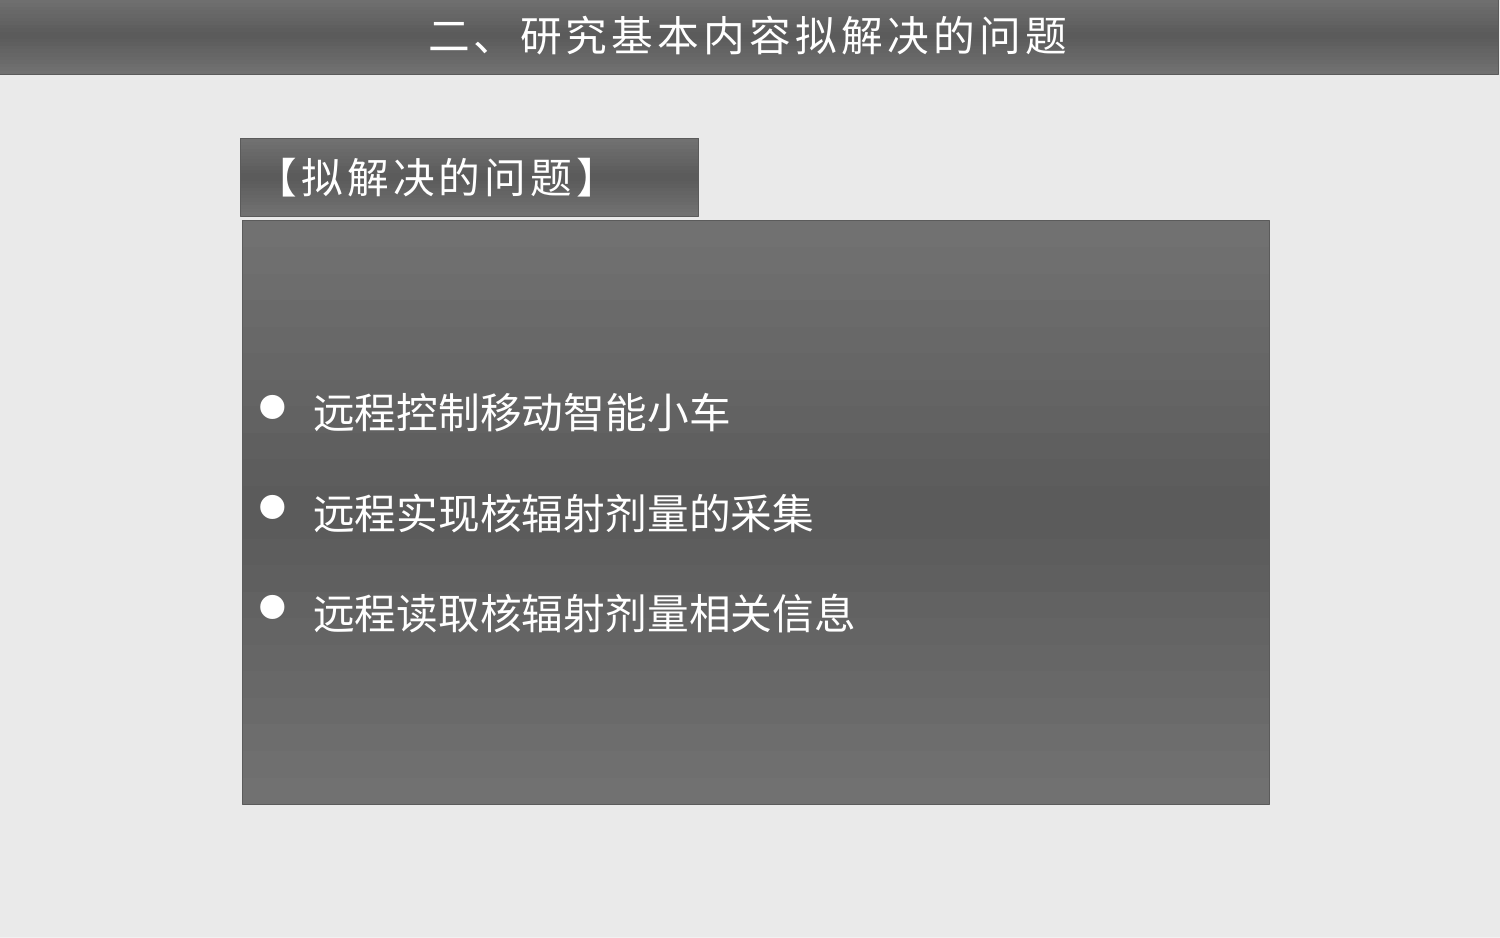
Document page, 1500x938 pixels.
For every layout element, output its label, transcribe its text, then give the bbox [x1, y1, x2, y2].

text_box 二、研究基本内容拟解决的问题 [0, 0, 1500, 76]
text_box 【拟解决的问题】 [238, 136, 701, 218]
text_box 远程控制移动智能小车 远程实现核辐射剂量的采集 远程读取核辐射剂量相关信息 [240, 219, 1272, 806]
